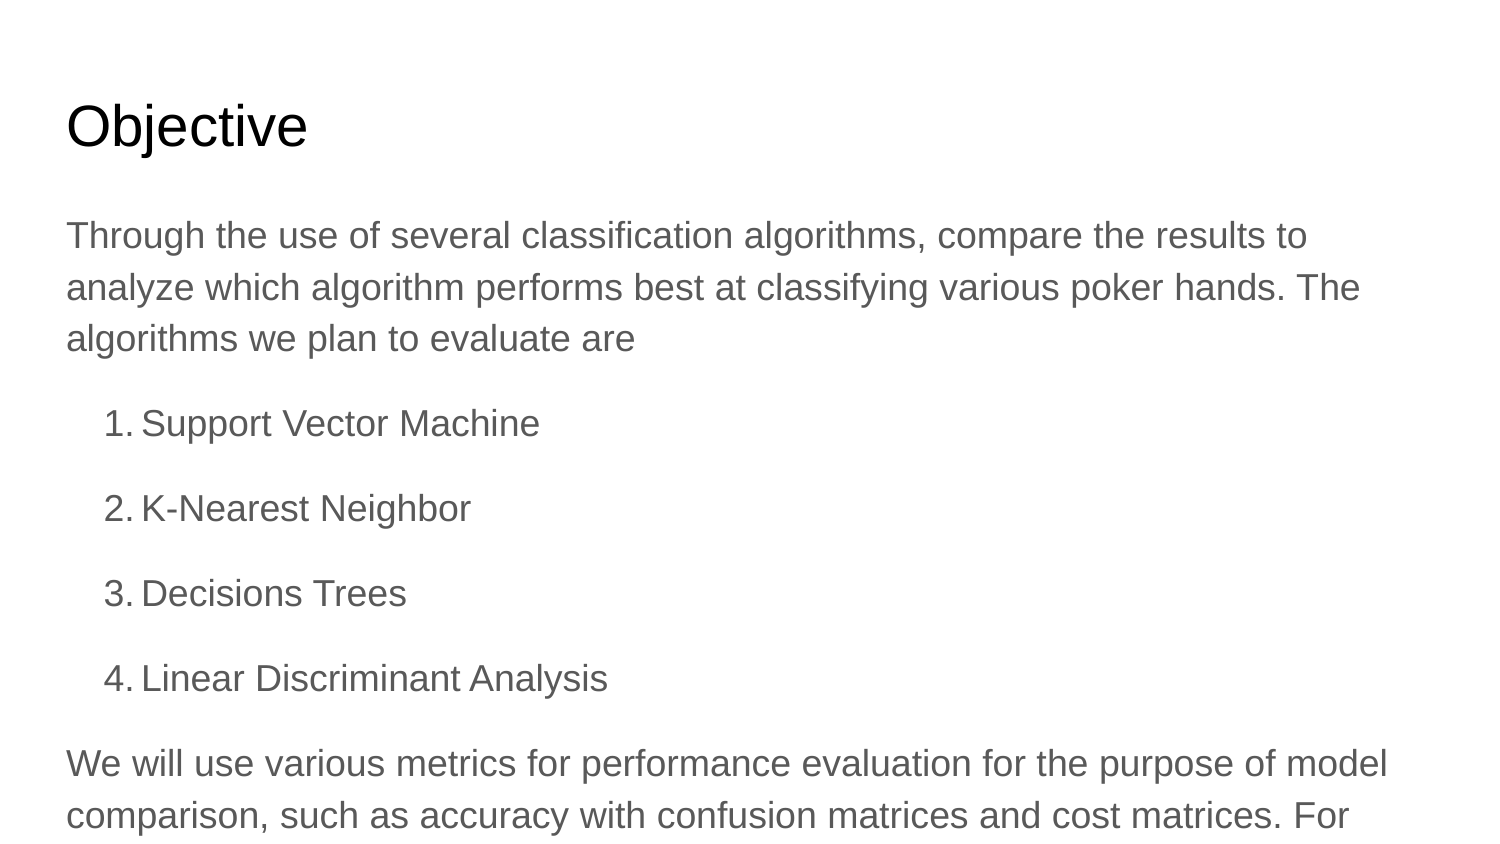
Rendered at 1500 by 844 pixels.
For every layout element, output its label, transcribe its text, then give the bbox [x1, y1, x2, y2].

title Objective [51, 72, 1449, 167]
list Through the use of several classification algorithms, compare the results to analyze which algorithm performs best at classifying various poker hands. The algorithms we plan to evaluate are Support Vector Machine K-Nearest Neighbor Decisions Trees Linear Discriminant Analysis We will use various metrics for performance evaluation for the purpose of model comparison, such as accuracy with confusion matrices and cost matrices. For model comparison we considered the sensitivity-specificity between models. [51, 189, 1449, 750]
